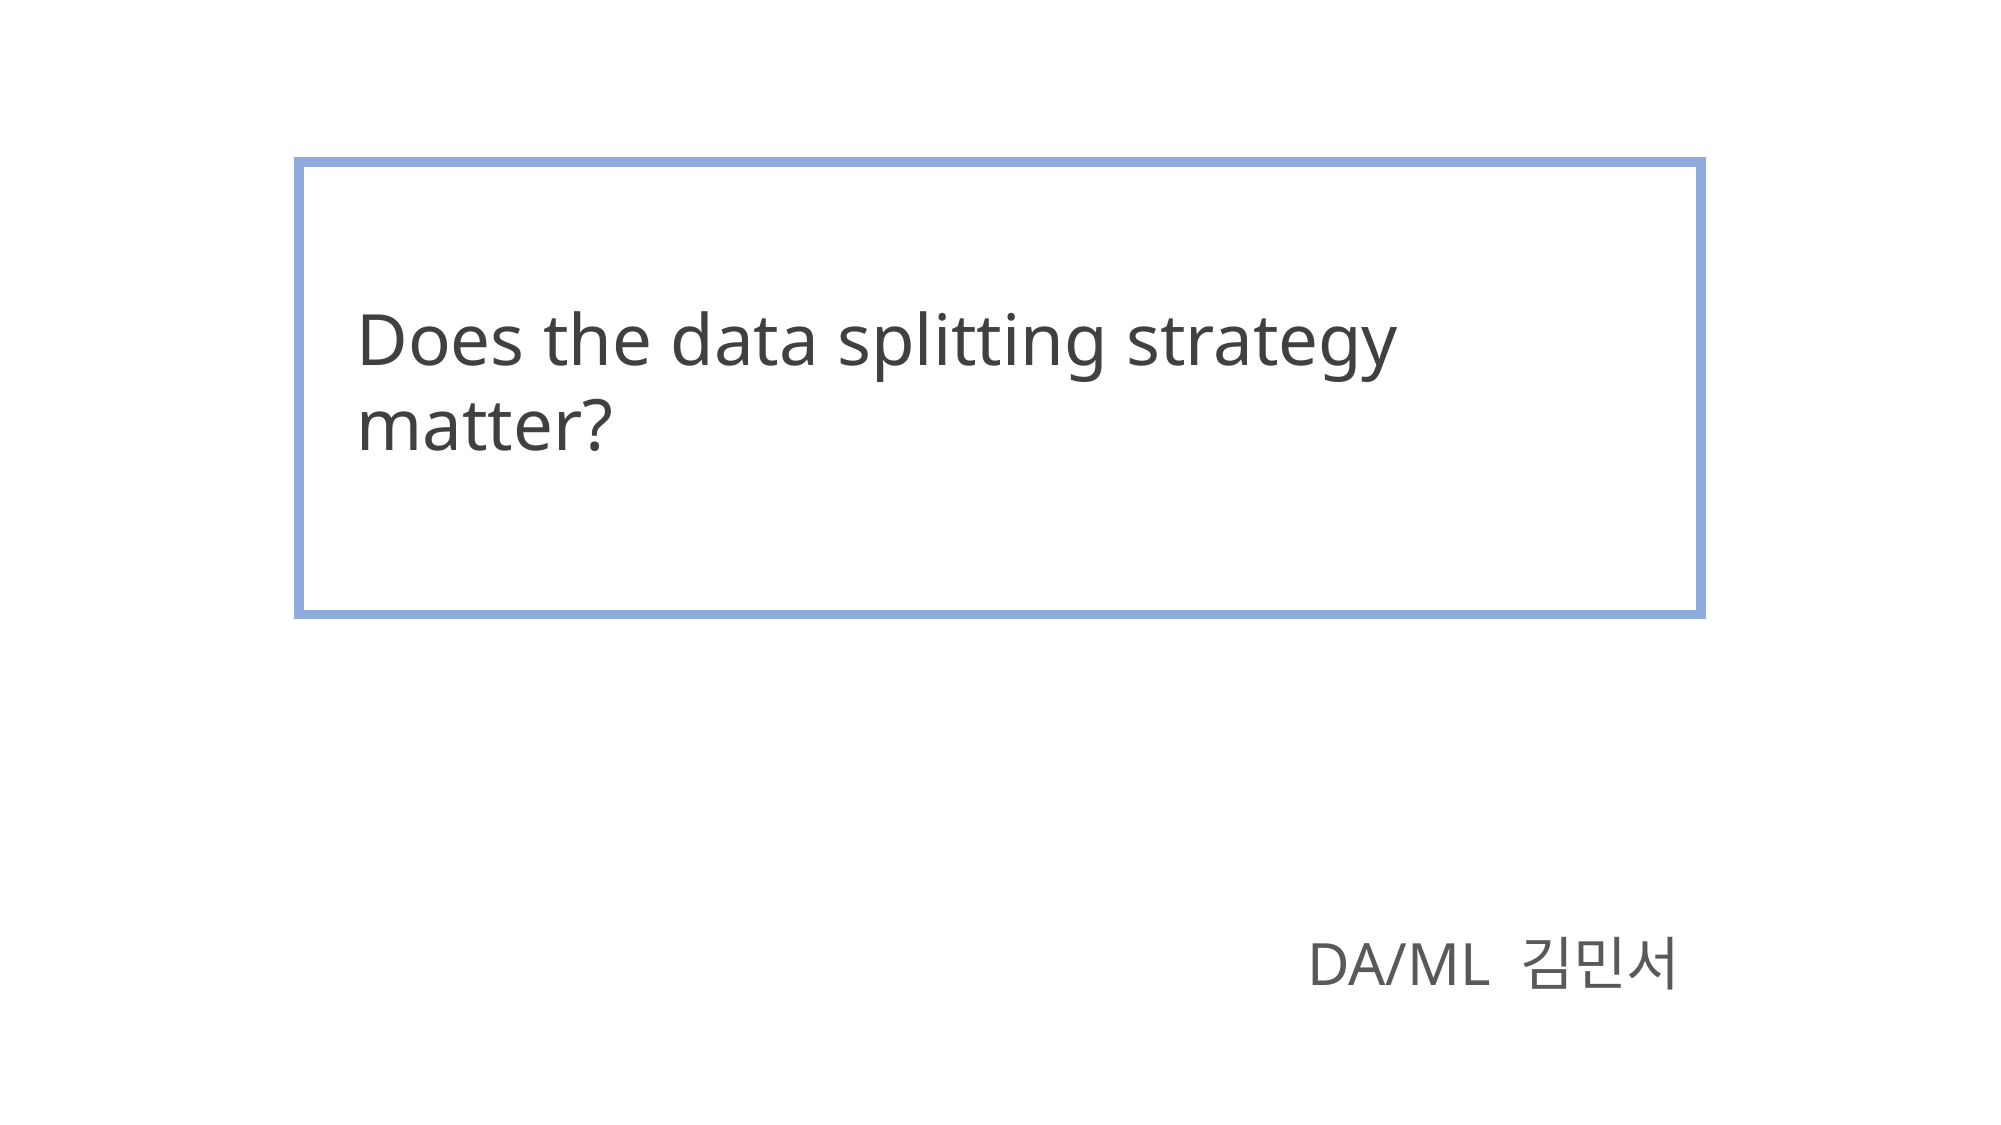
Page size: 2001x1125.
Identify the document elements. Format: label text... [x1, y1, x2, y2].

text_box DA/ML 김민서 [1292, 919, 1696, 1005]
text_box [298, 161, 1702, 616]
